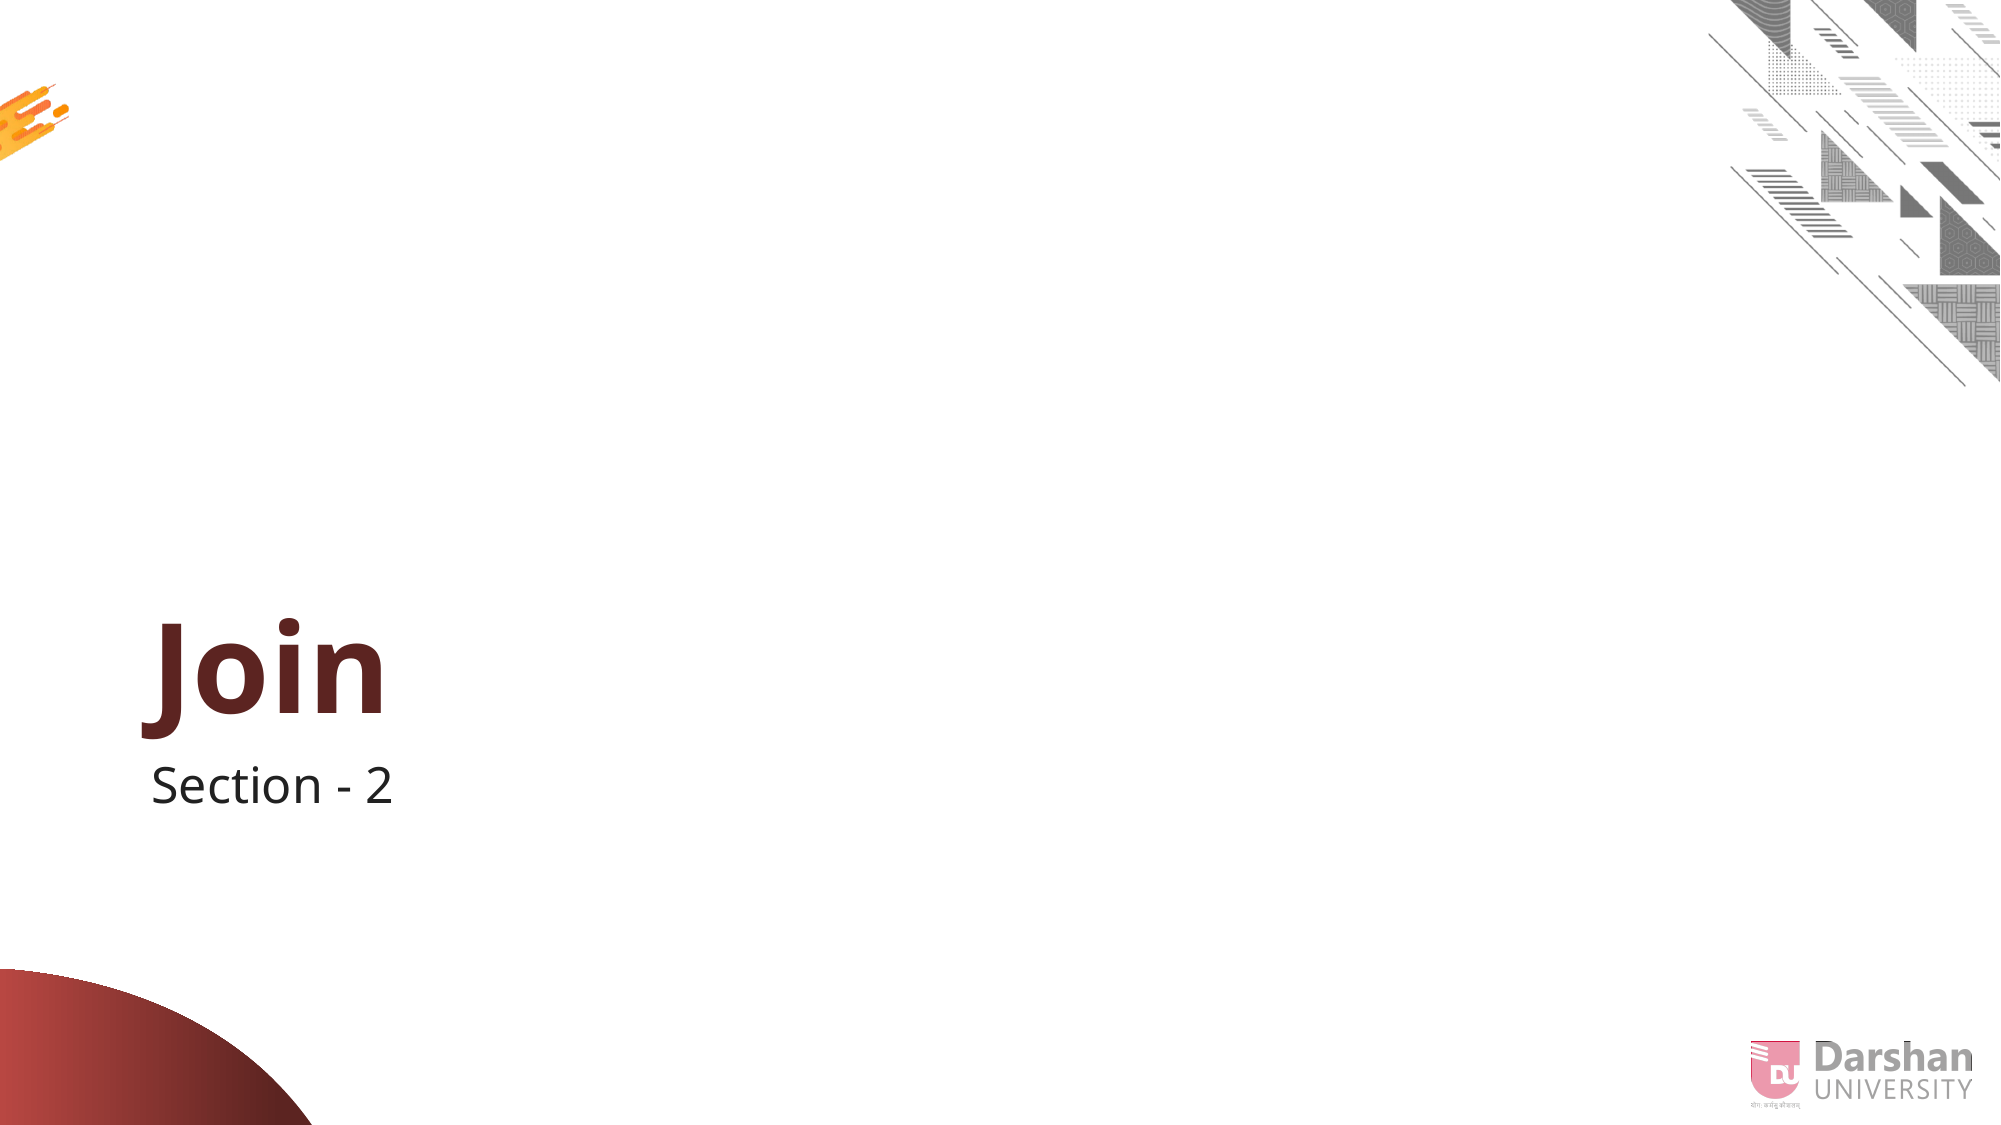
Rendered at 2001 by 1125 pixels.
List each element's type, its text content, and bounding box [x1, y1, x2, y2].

picture [0, 65, 90, 193]
list Section - 2 [136, 752, 1862, 999]
title Join [136, 280, 1862, 749]
text_box [1751, 1041, 1972, 1109]
